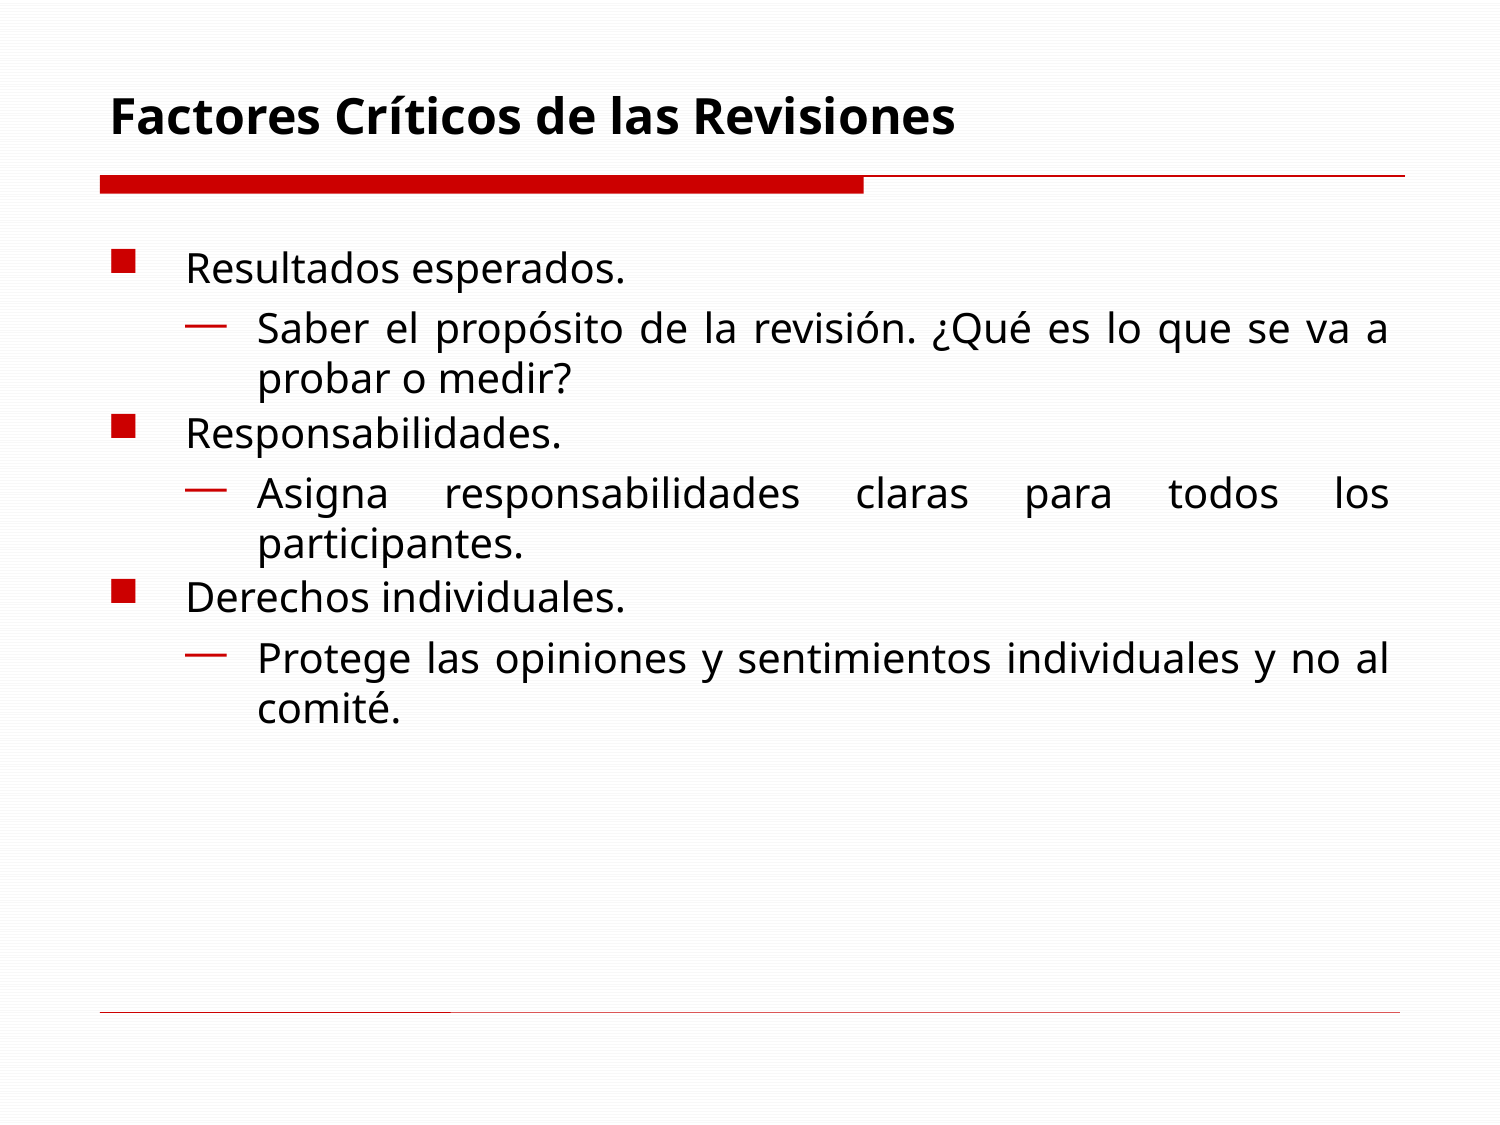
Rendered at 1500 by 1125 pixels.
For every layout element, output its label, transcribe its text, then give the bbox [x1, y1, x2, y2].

list Resultados esperados. Saber el propósito de la revisión. ¿Qué es lo que se va a probar o medir? Responsabilidades. Asigna responsabilidades claras para todos los participantes. Derechos individuales. Protege las opiniones y sentimientos individuales y no al comité. [92, 234, 1406, 997]
title Factores Críticos de las Revisiones [93, 23, 1407, 153]
